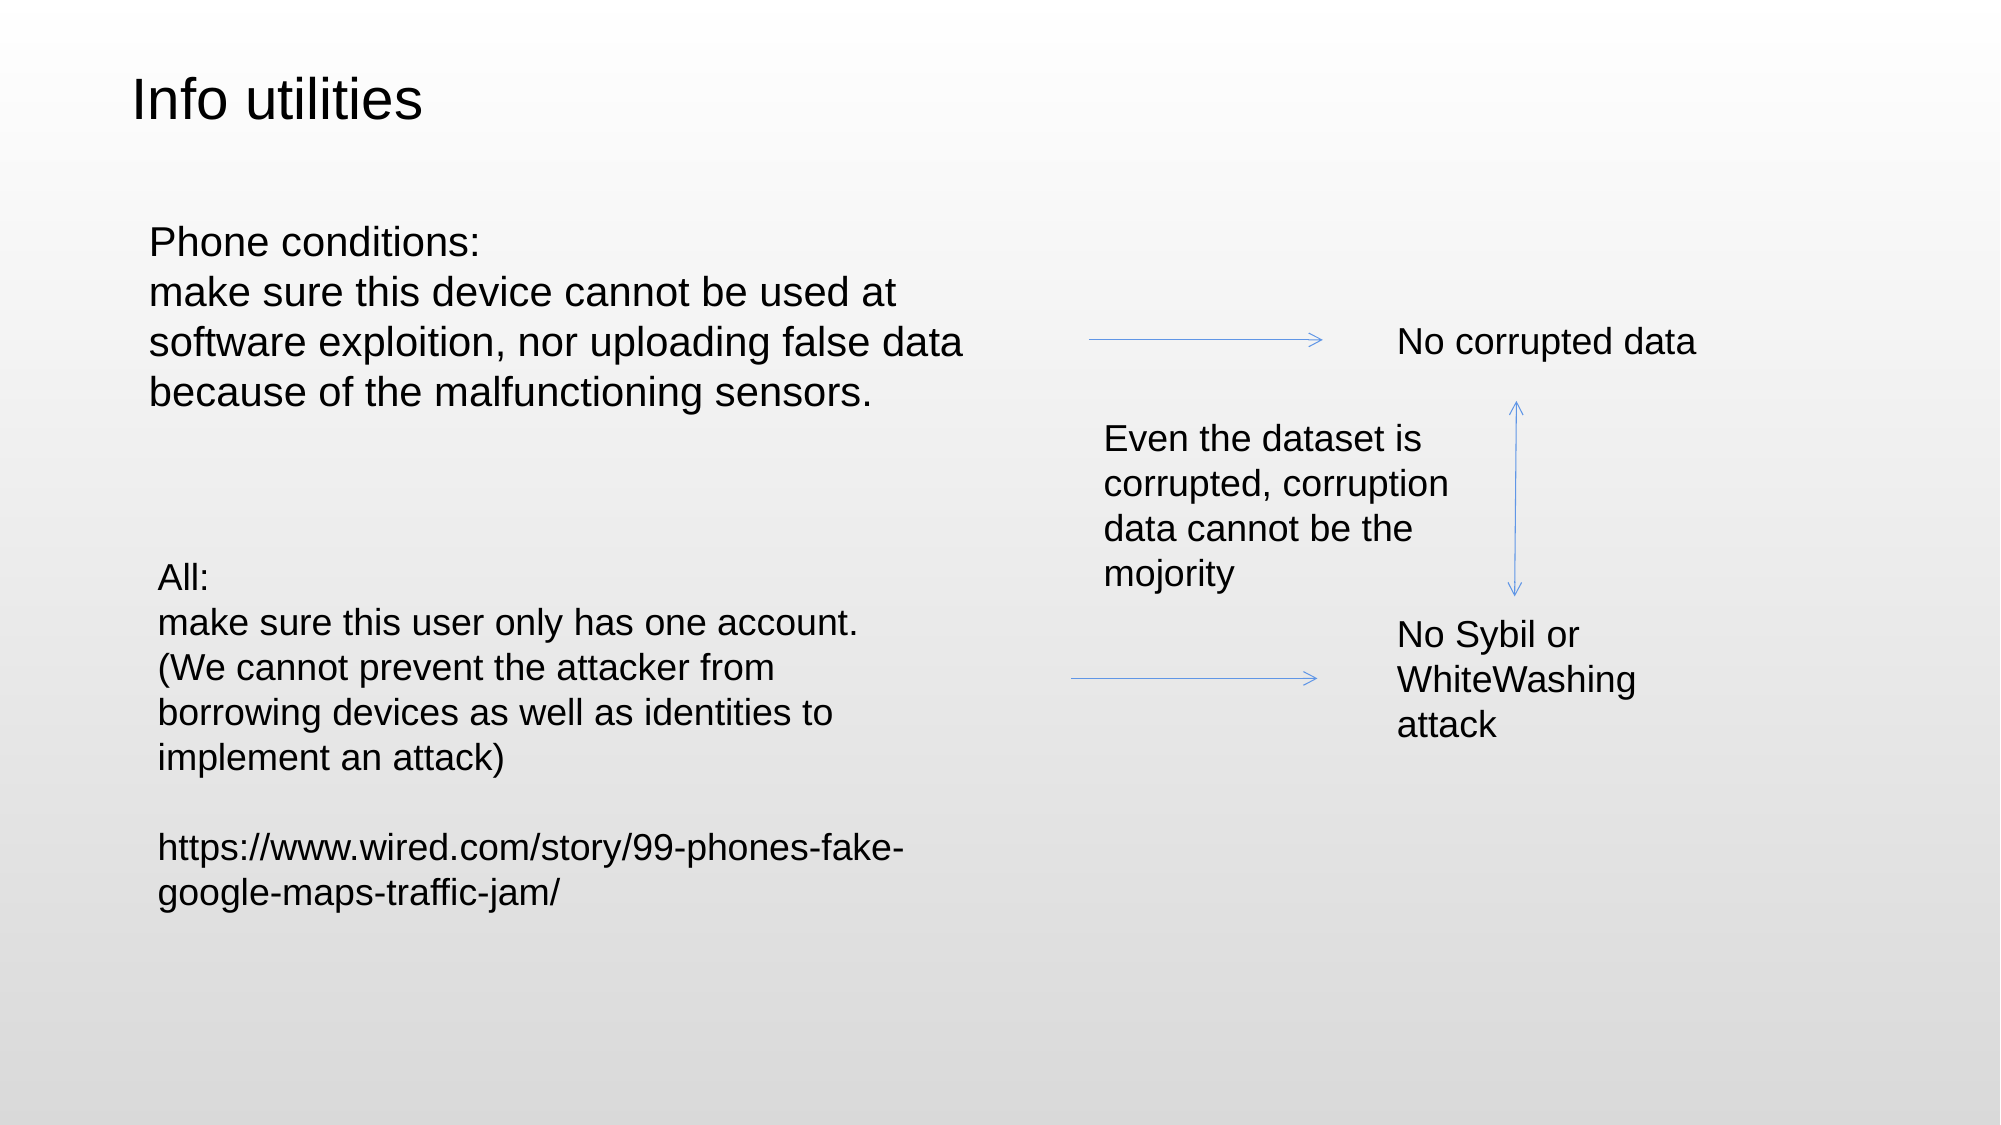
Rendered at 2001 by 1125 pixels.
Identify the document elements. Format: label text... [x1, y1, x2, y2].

text_box No Sybil or WhiteWashing attack [1382, 602, 1714, 753]
text_box Info utilities [116, 53, 962, 139]
text_box No corrupted data [1382, 309, 1782, 370]
text_box Phone conditions: make sure this device cannot be used at software exploition, nor uploading false data because of the malfunctioning sensors. [134, 207, 1046, 422]
text_box Even the dataset is corrupted, corruption data cannot be the mojority [1088, 406, 1470, 601]
text_box All: make sure this user only has one account. (We cannot prevent the attacker from borrowing devices as well as identities to implement an attack) https://www.wired.com/story/99-phones-fake-google-maps-traffic-jam/ [142, 545, 944, 921]
